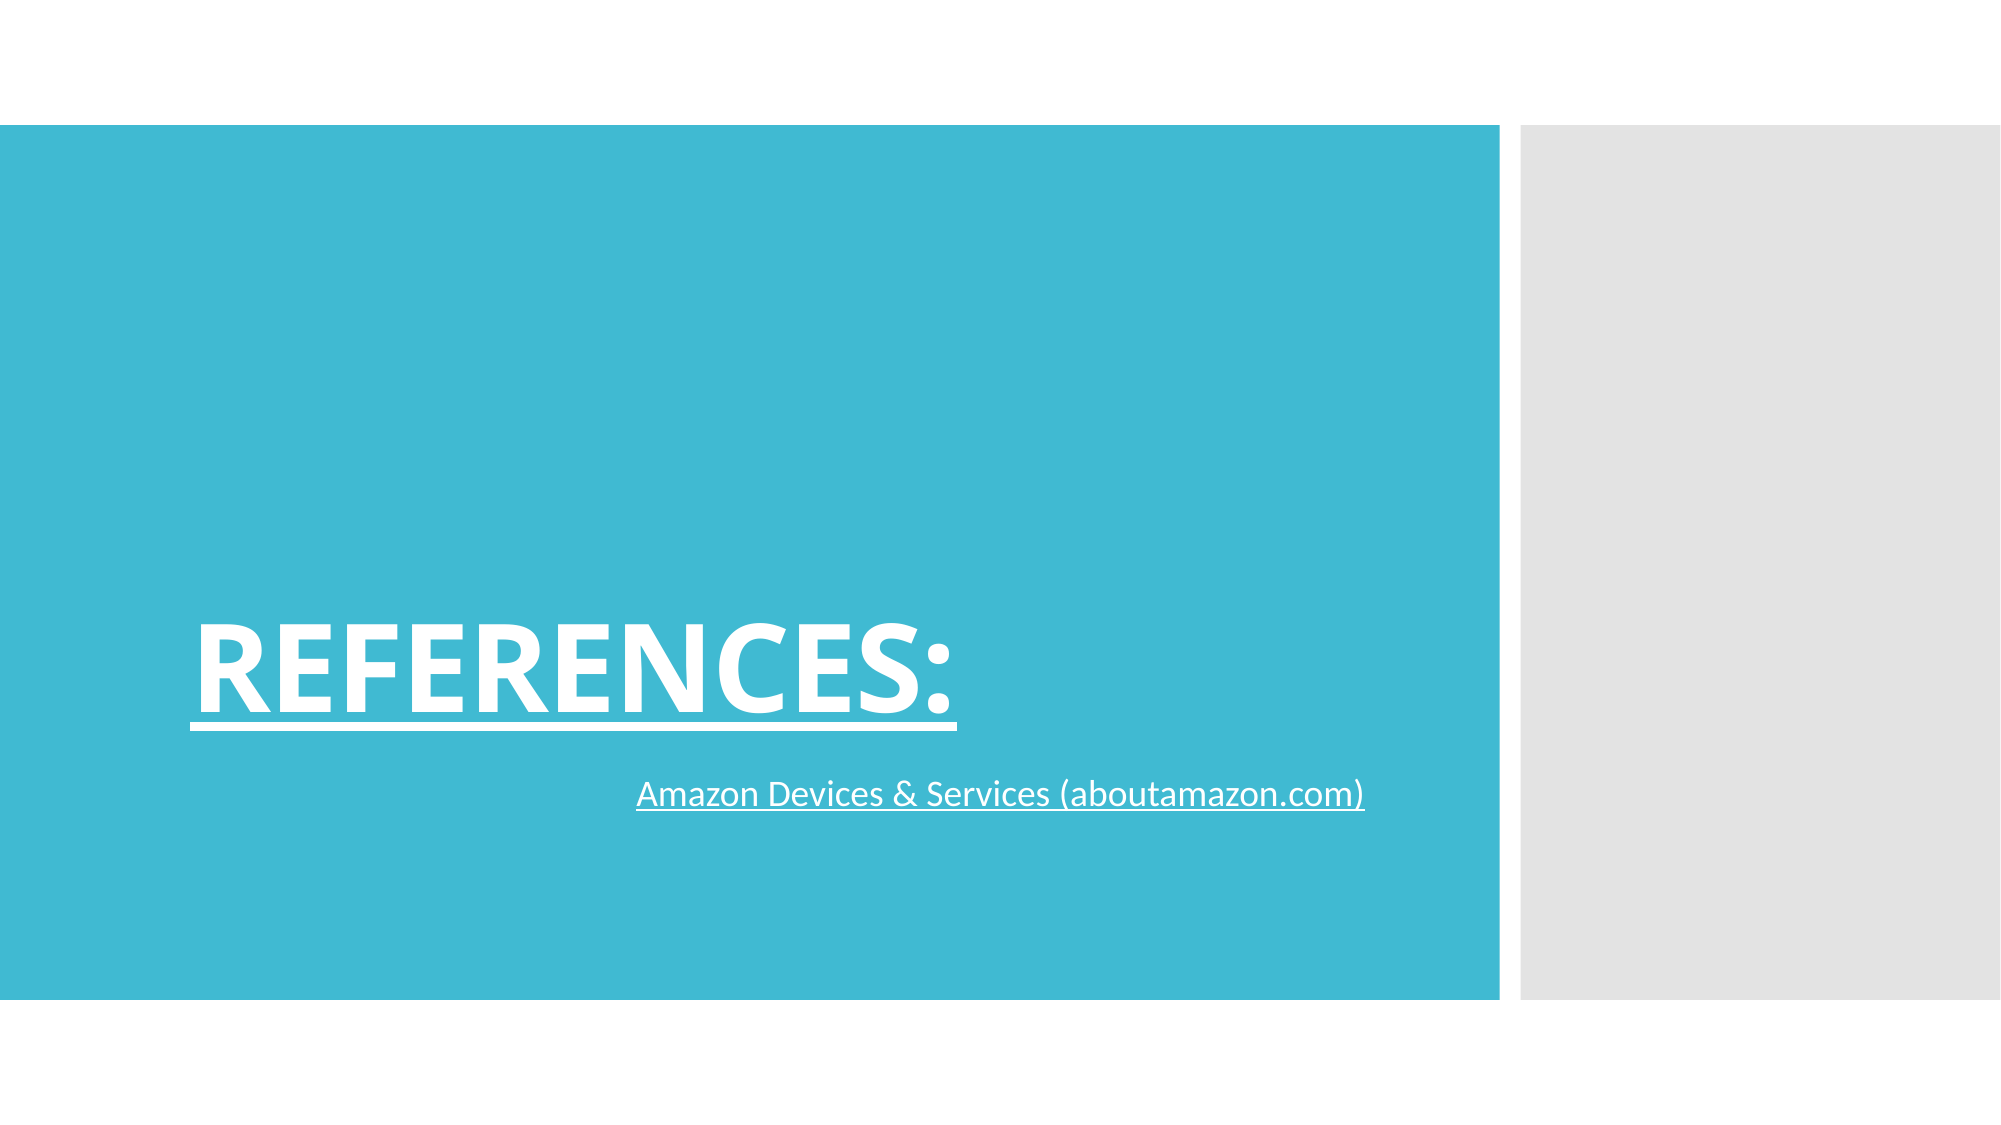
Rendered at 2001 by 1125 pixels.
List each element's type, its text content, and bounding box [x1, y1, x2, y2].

subtitle Amazon Devices & Services (aboutamazon.com) [180, 766, 1381, 917]
title REFERENCES: [175, 213, 1376, 747]
